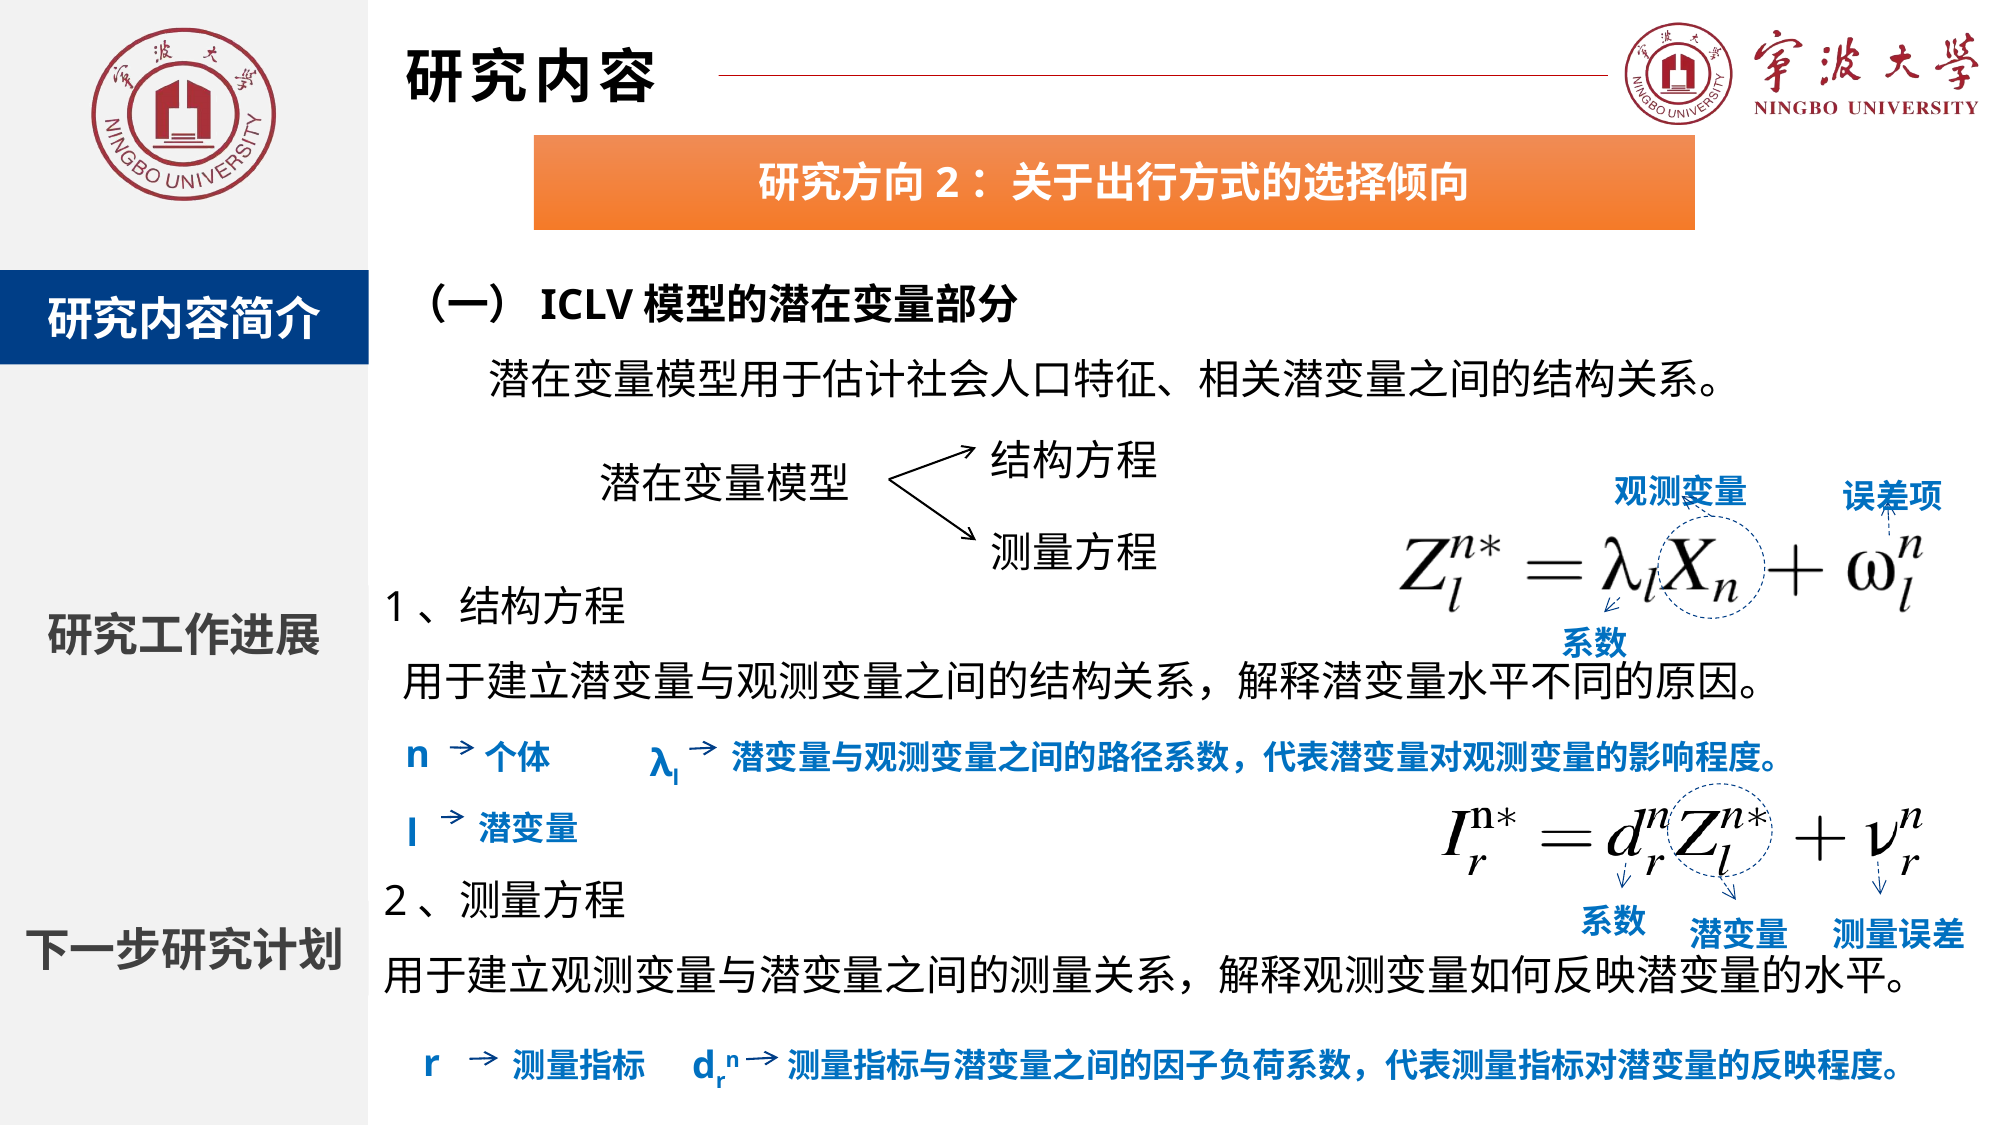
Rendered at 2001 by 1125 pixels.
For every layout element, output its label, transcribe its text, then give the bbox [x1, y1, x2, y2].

text_box 1、结构方程 用于建立潜变量与观测变量之间的结构关系，解释潜变量水平不同的原因。 [368, 547, 2000, 716]
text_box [391, 778, 618, 856]
picture [61, 0, 306, 229]
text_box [408, 1008, 677, 1109]
text_box 下一步研究计划 [0, 900, 368, 996]
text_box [1433, 783, 1988, 952]
text_box 研究方向2：关于出行方式的选择倾向 [533, 135, 1695, 230]
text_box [677, 1008, 1938, 1109]
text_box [634, 705, 1818, 802]
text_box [584, 401, 1200, 588]
text_box （一）ICLV模型的潜在变量部分 潜在变量模型用于估计社会人口特征、相关潜变量之间的结构关系。 [390, 245, 1976, 437]
text_box 研究内容简介 [0, 269, 370, 366]
picture [1608, 0, 2000, 142]
text_box 2、测量方程 用于建立观测变量与潜变量之间的测量关系，解释观测变量如何反映潜变量的水平。 [368, 841, 2000, 1083]
text_box 研究内容 [390, 31, 719, 117]
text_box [1387, 442, 1976, 649]
text_box 研究工作进展 [0, 584, 368, 681]
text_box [390, 699, 585, 796]
